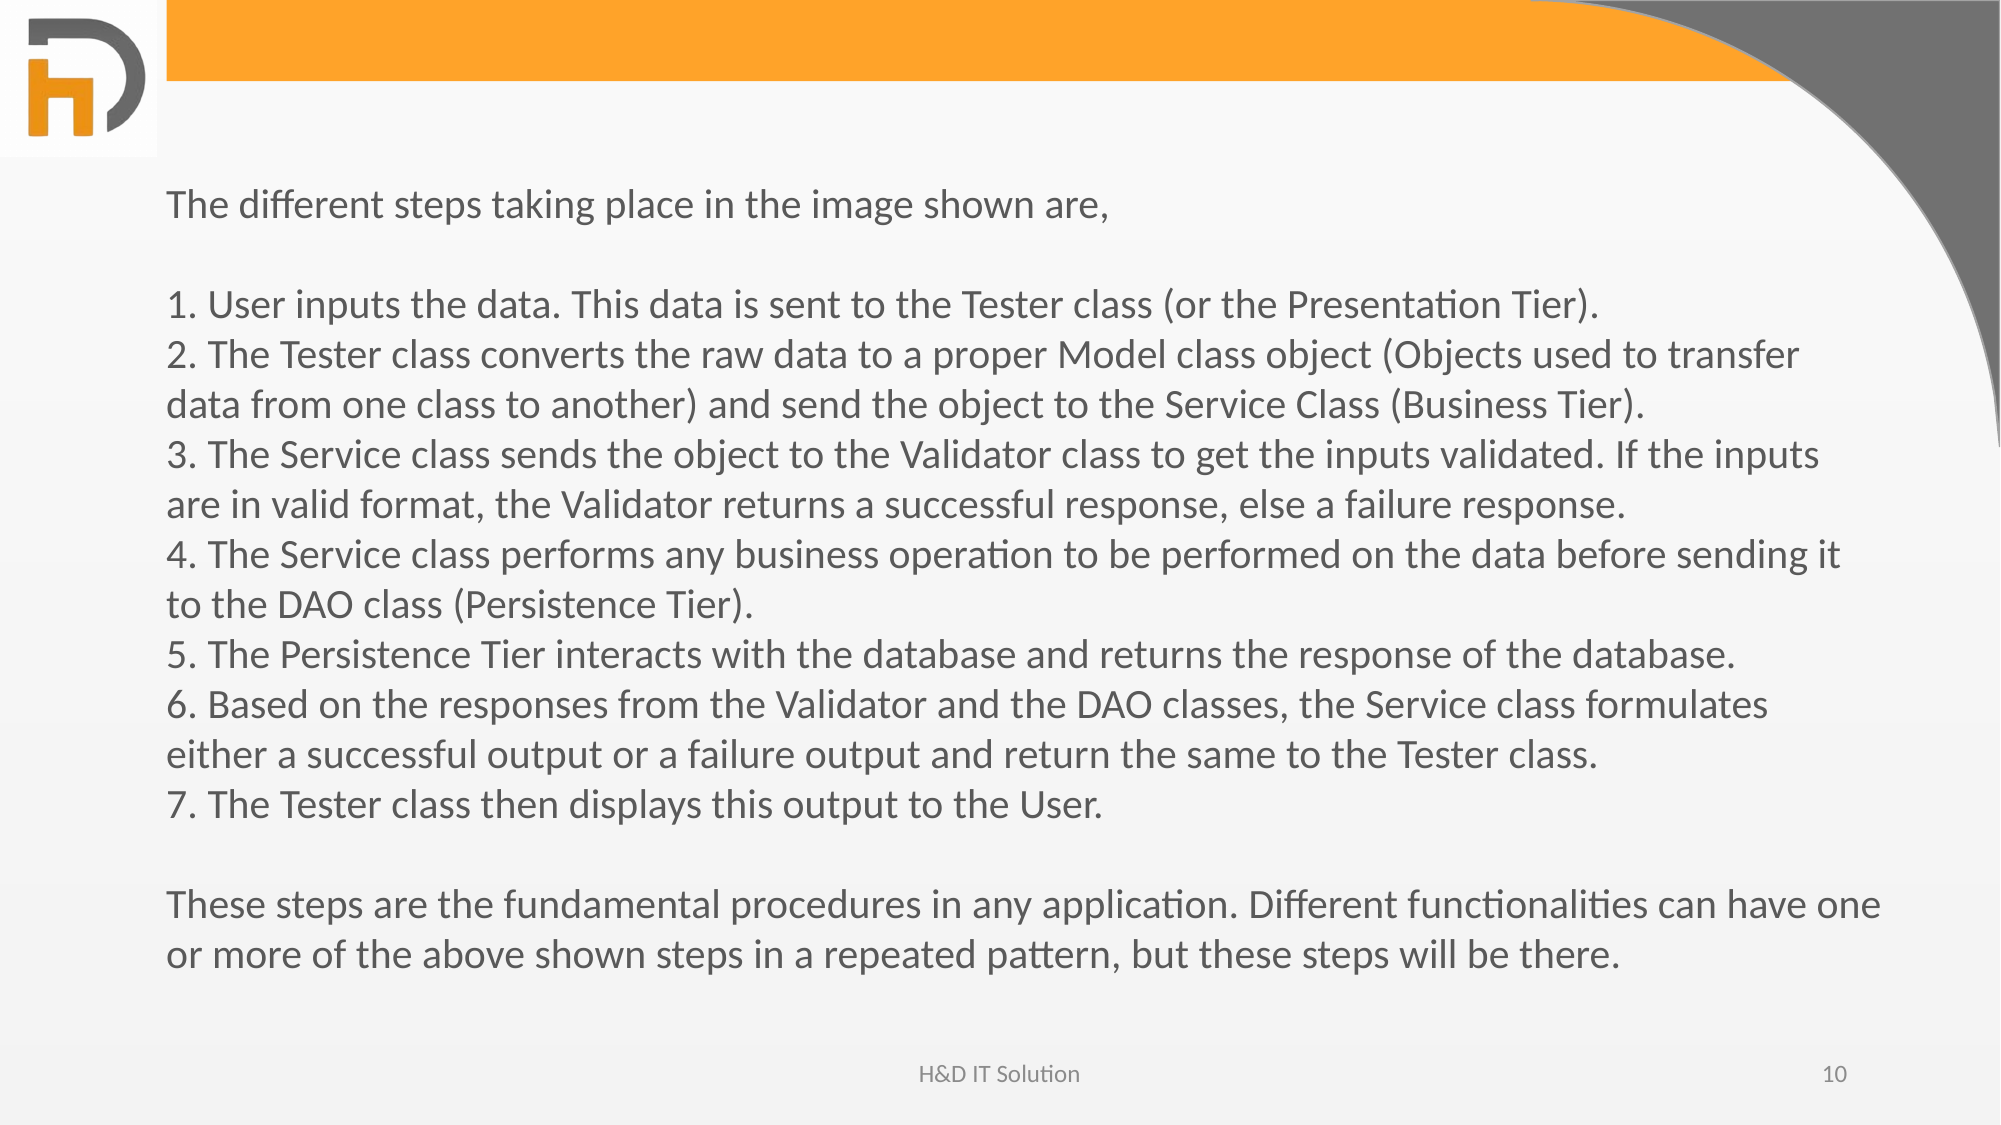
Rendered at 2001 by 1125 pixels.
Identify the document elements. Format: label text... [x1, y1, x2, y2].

text_box The different steps taking place in the image shown are, User inputs the data. This data is sent to the Tester class (or the Presentation Tier). The Tester class converts the raw data to a proper Model class object (Objects used to transfer data from one class to another) and send the object to the Service Class (Business Tier). The Service class sends the object to the Validator class to get the inputs validated. If the inputs are in valid format, the Validator returns a successful response, else a failure response. The Service class performs any business operation to be performed on the data before sending it to the DAO class (Persistence Tier). The Persistence Tier interacts with the database and returns the response of the database. Based on the responses from the Validator and the DAO classes, the Service class formulates either a successful output or a failure output and return the same to the Tester class. The Tester class then displays this output to the User. These steps are the fundamental procedures in any application. Different functionalities can have one or more of the above shown steps in a repeated pattern, but these steps will be there. [151, 169, 1899, 985]
slide_number 10 [1412, 1042, 1863, 1103]
picture [0, 0, 157, 157]
footer H&D IT Solution [662, 1042, 1338, 1103]
